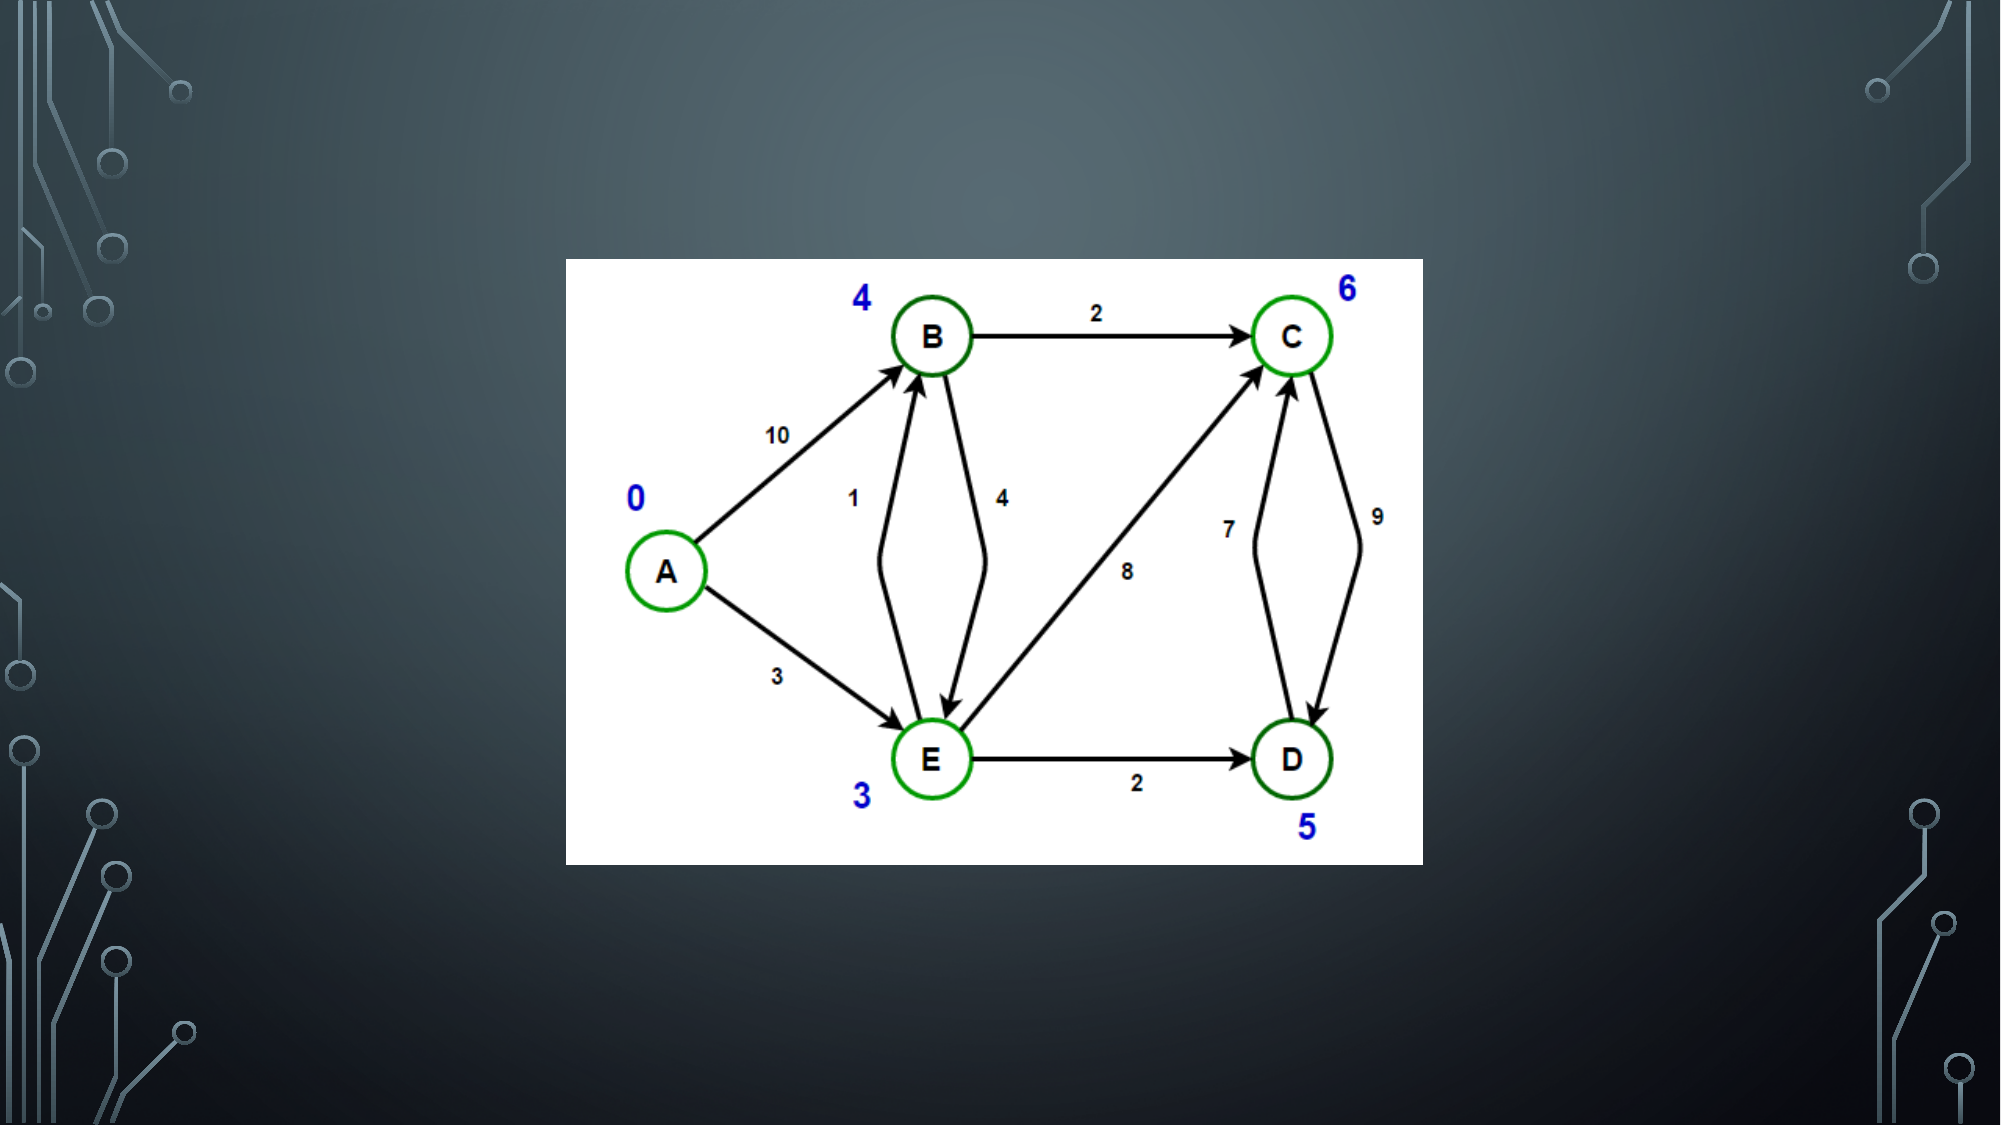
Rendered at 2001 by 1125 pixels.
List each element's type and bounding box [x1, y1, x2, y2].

picture [566, 259, 1423, 865]
